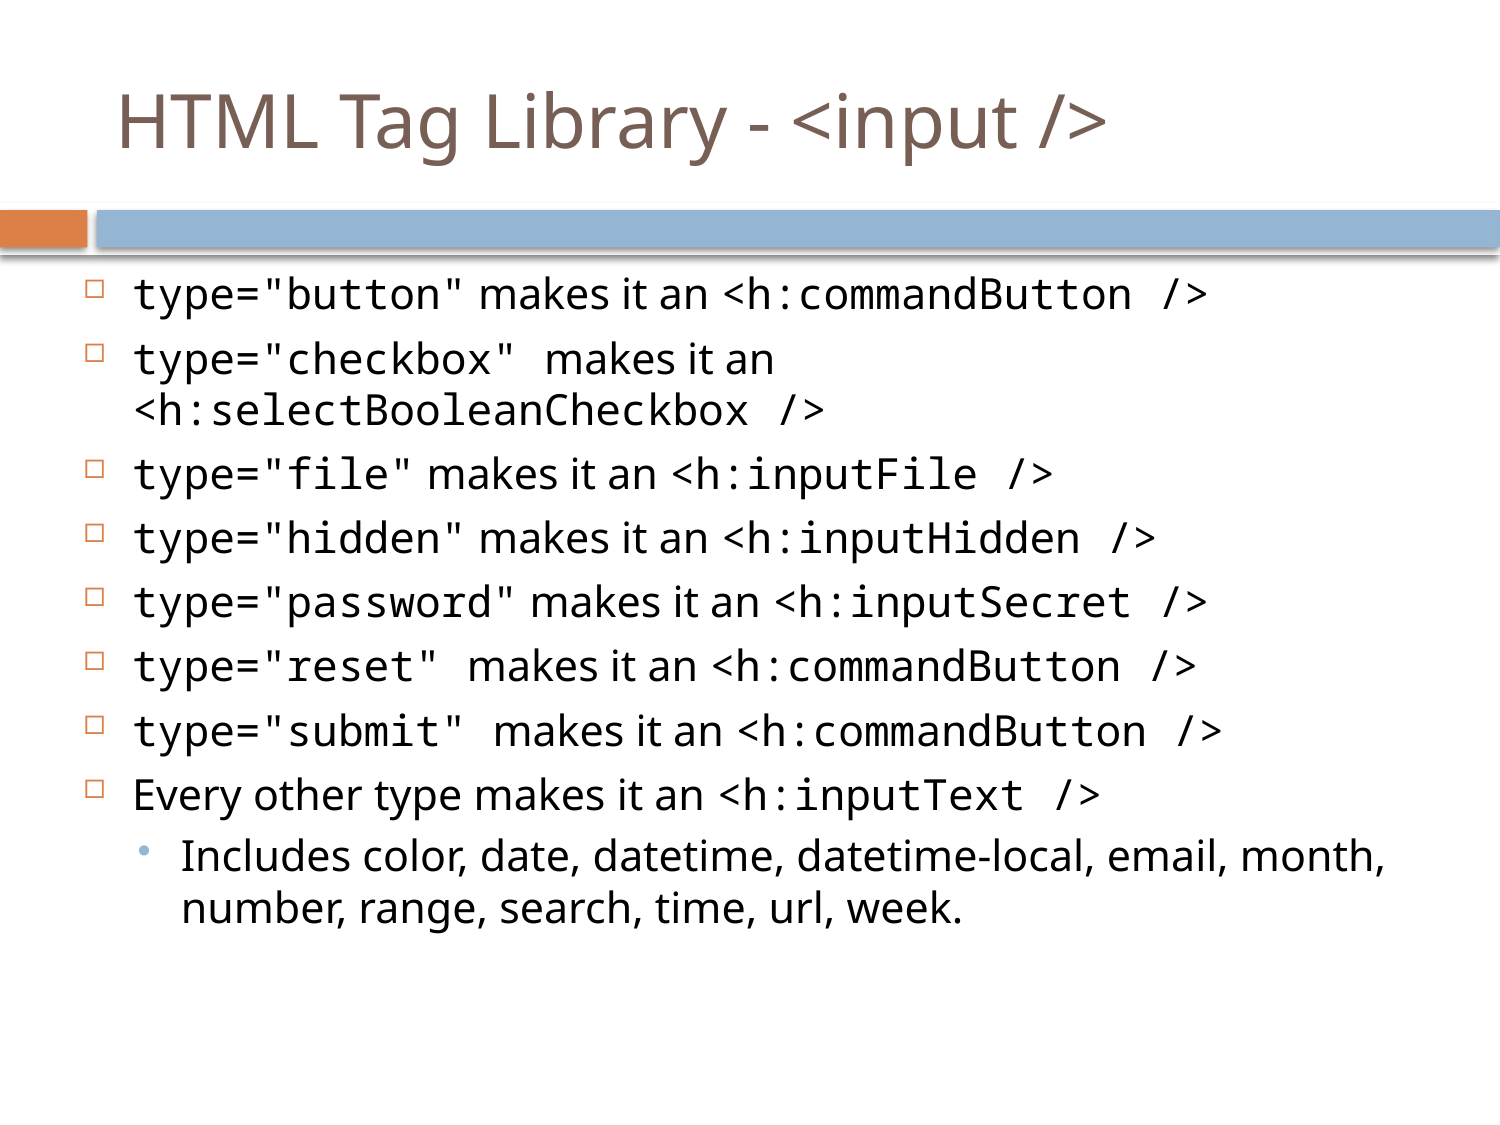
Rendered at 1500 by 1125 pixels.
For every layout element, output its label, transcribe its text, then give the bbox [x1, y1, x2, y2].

list type="button" makes it an <h:commandButton /> type="checkbox" makes it an <h:selectBooleanCheckbox /> type="file" makes it an <h:inputFile /> type="hidden" makes it an <h:inputHidden /> type="password" makes it an <h:inputSecret /> type="reset" makes it an <h:commandButton /> type="submit" makes it an <h:commandButton /> Every other type makes it an <h:inputText /> Includes color, date, datetime, datetime-local, email, month, number, range, search, time, url, week. [68, 259, 1488, 945]
title HTML Tag Library - <input /> [100, 37, 1438, 200]
